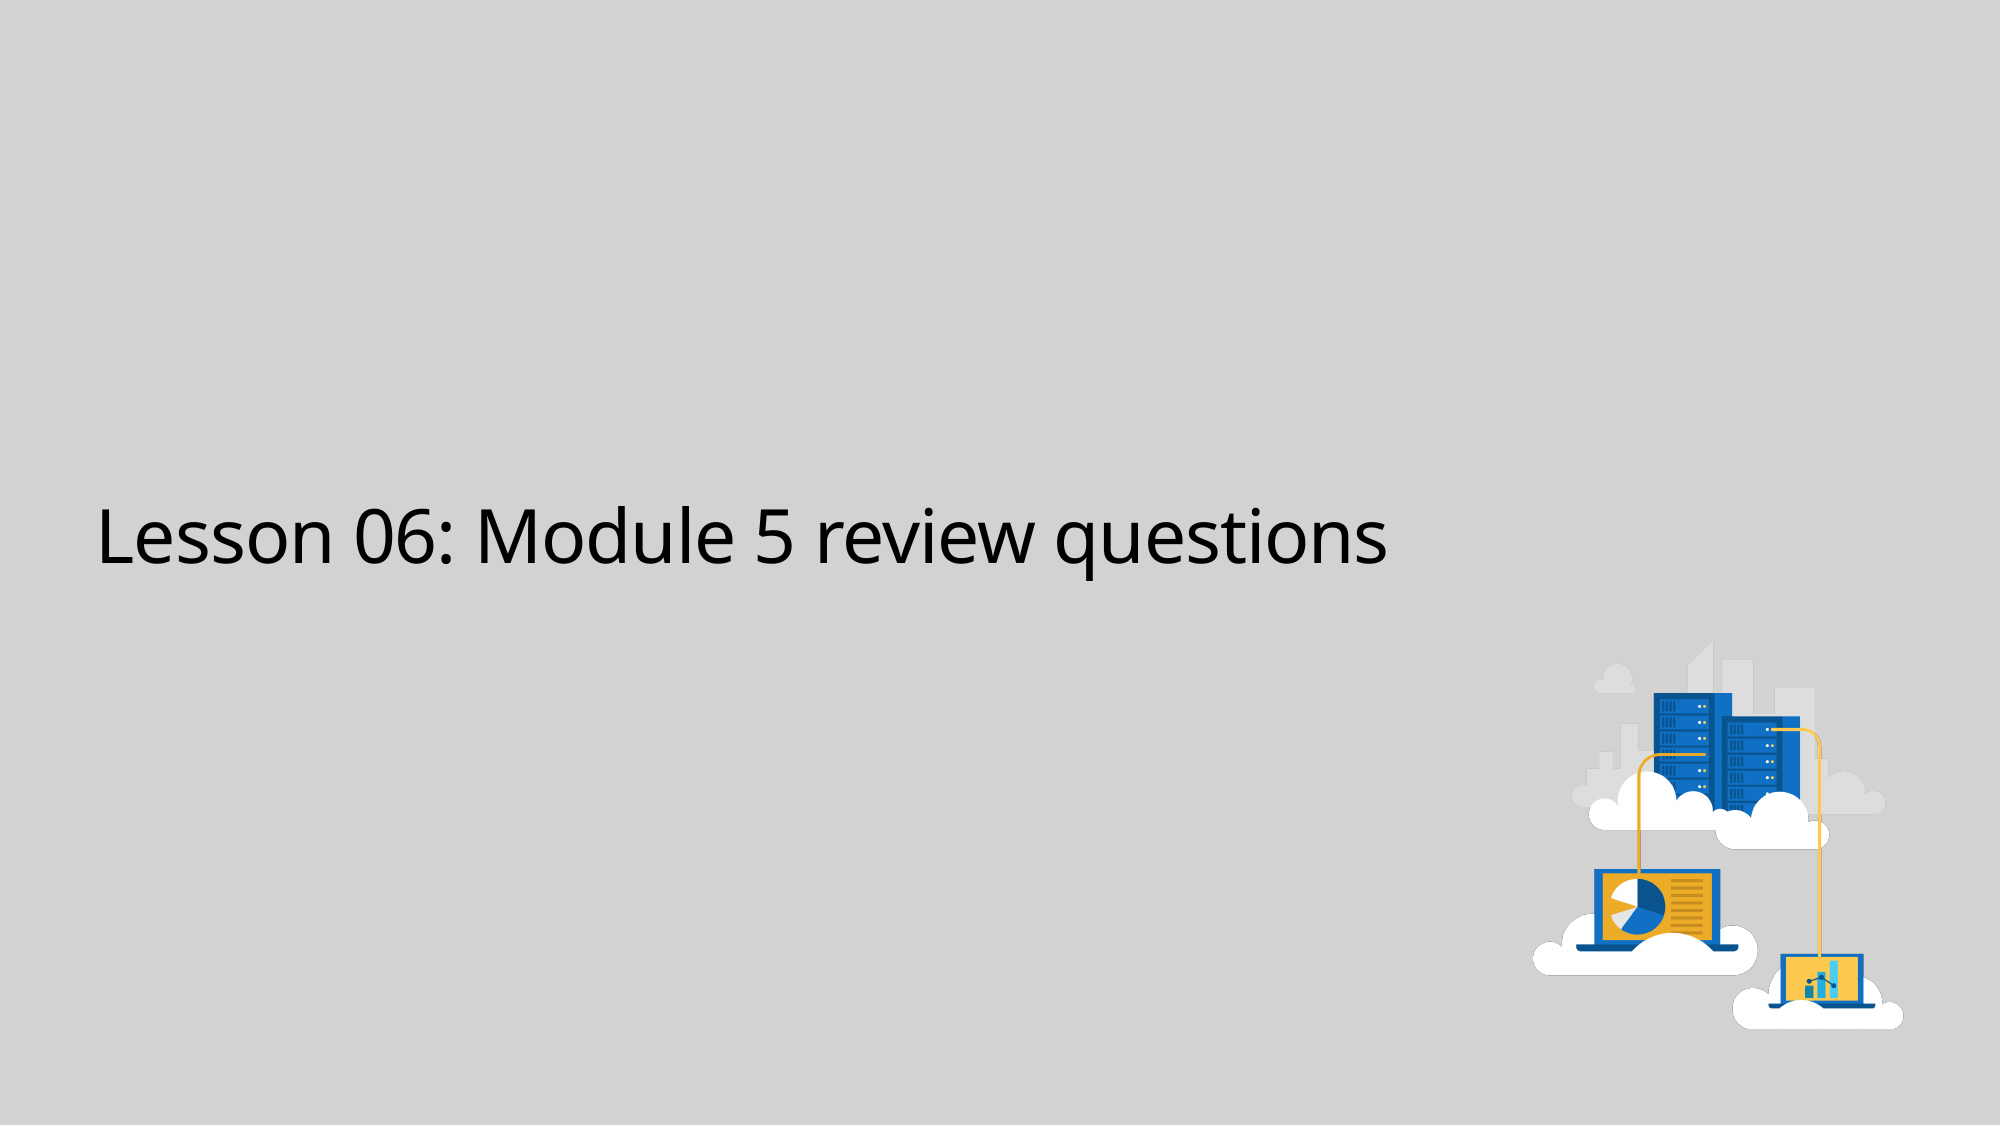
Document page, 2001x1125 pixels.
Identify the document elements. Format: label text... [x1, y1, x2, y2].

title Lesson 06: Module 5 review questions [95, 497, 1781, 580]
picture [1532, 639, 1905, 1029]
